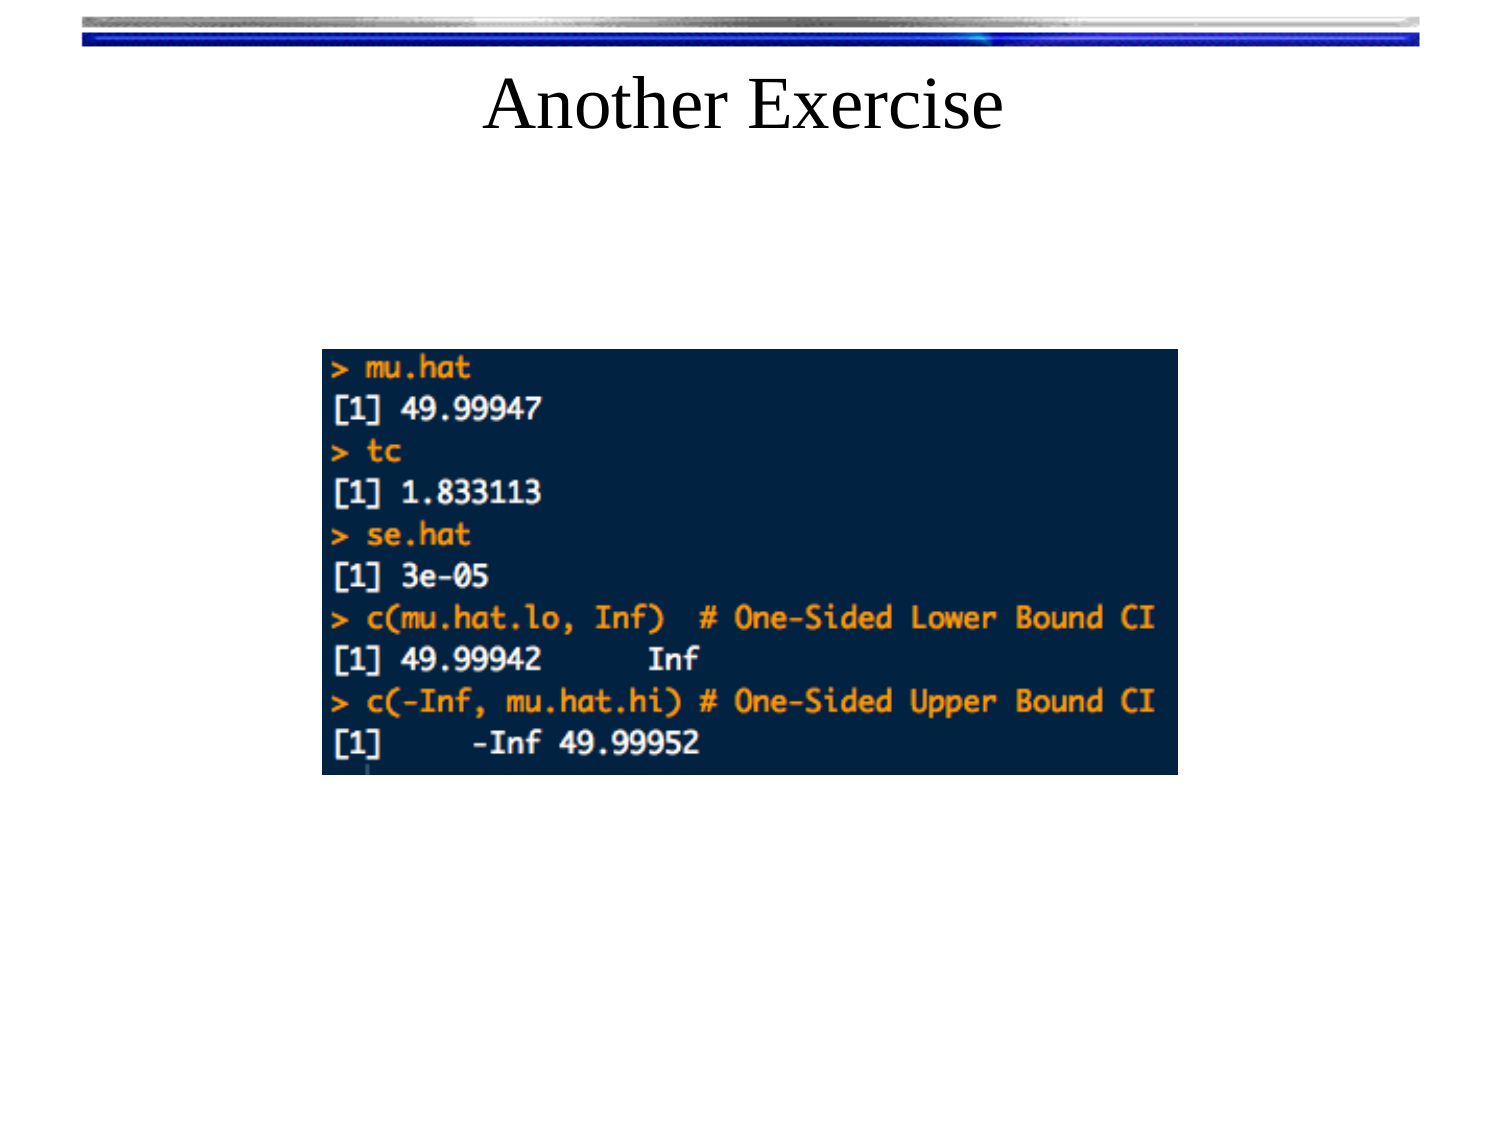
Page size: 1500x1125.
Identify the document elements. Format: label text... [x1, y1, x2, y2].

text_box Another Exercise [37, 36, 1450, 162]
picture [322, 349, 1178, 776]
picture [79, 12, 1426, 52]
